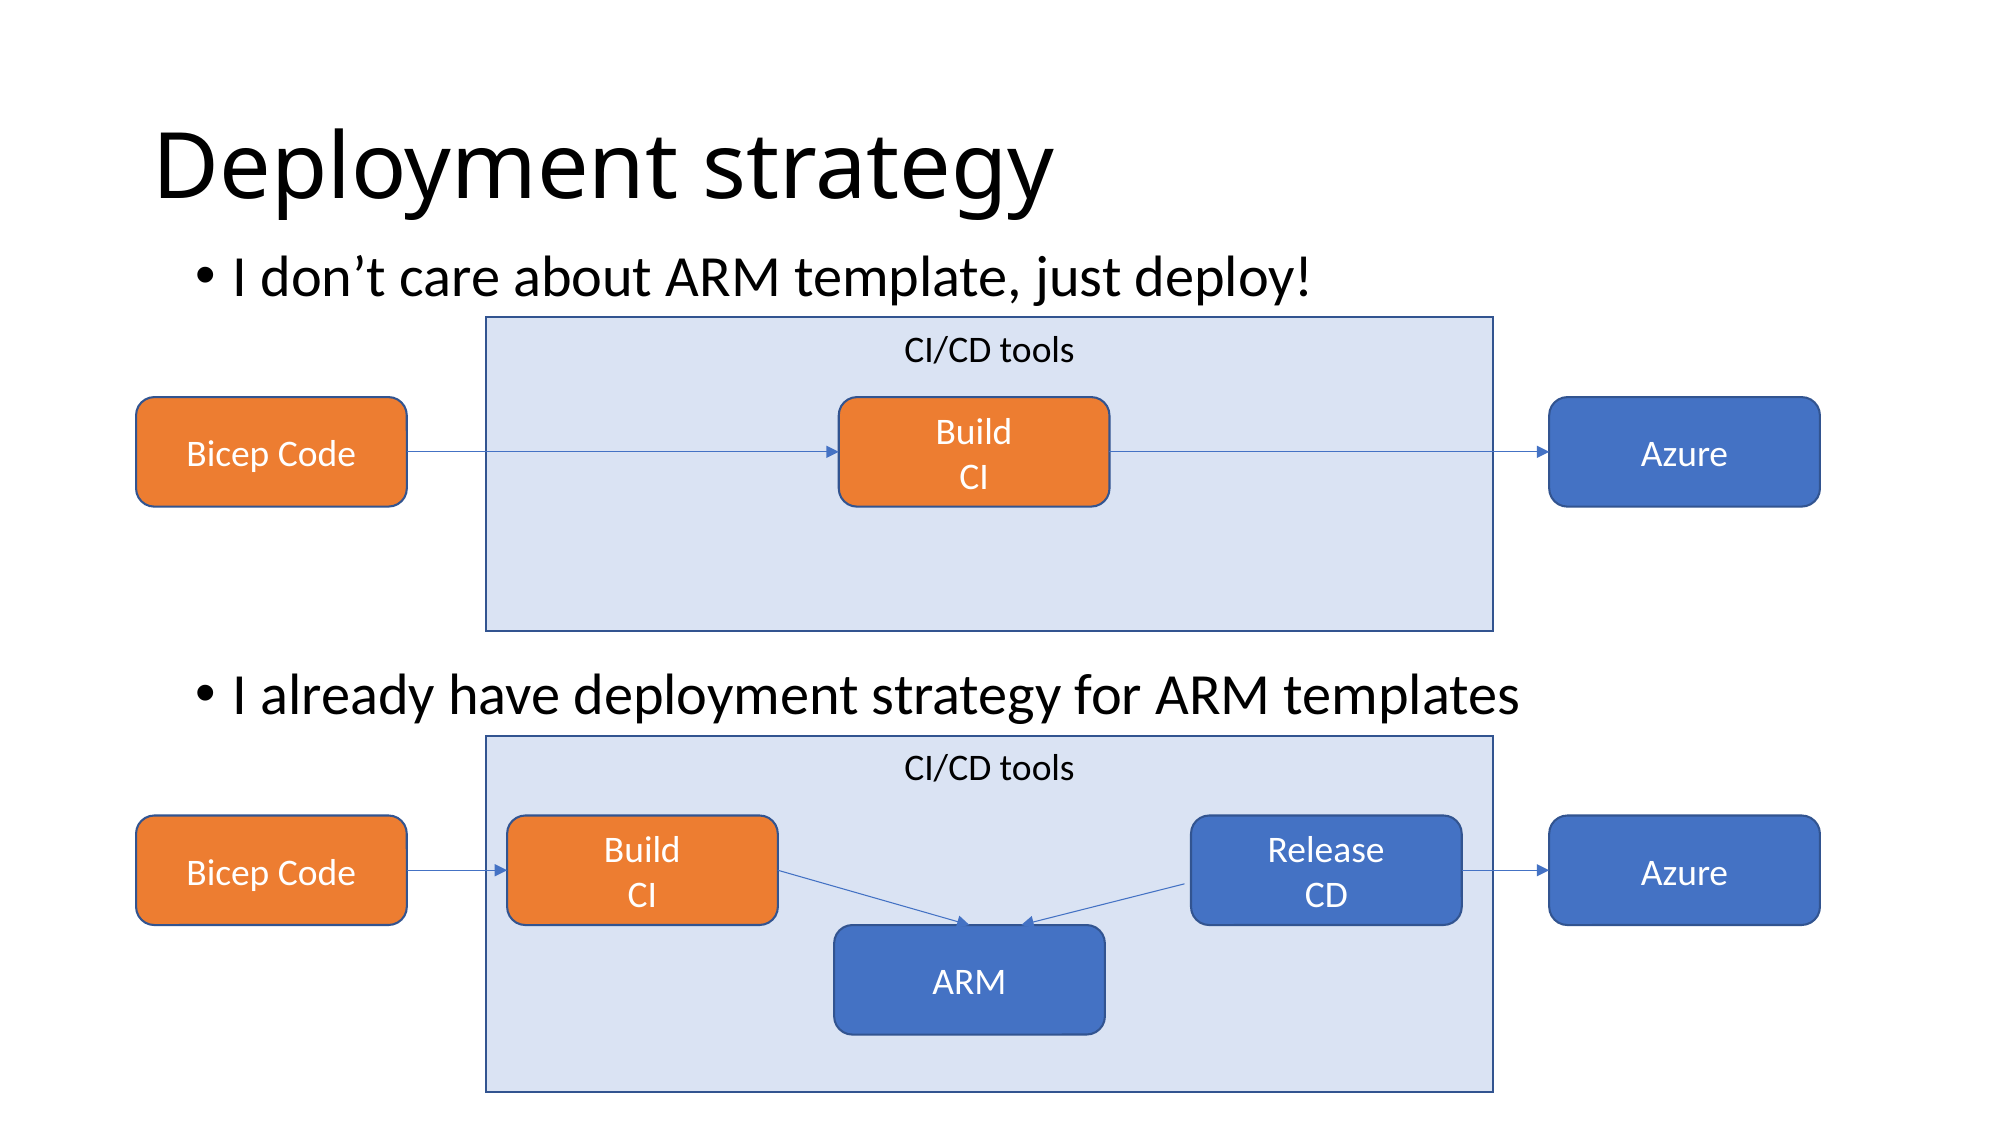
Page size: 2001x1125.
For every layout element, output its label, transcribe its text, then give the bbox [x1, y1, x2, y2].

text_box Release CD [1189, 814, 1463, 927]
list I don’t care about ARM template, just deploy! I already have deployment strategy for ARM templates [180, 238, 1863, 1125]
title Deployment strategy [137, 59, 1863, 278]
text_box Build CI [506, 814, 779, 927]
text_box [136, 317, 1820, 632]
text_box Bicep Code [135, 814, 408, 927]
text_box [777, 870, 970, 925]
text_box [1021, 883, 1185, 926]
text_box ARM [833, 924, 1106, 1036]
text_box Azure [1548, 814, 1821, 927]
